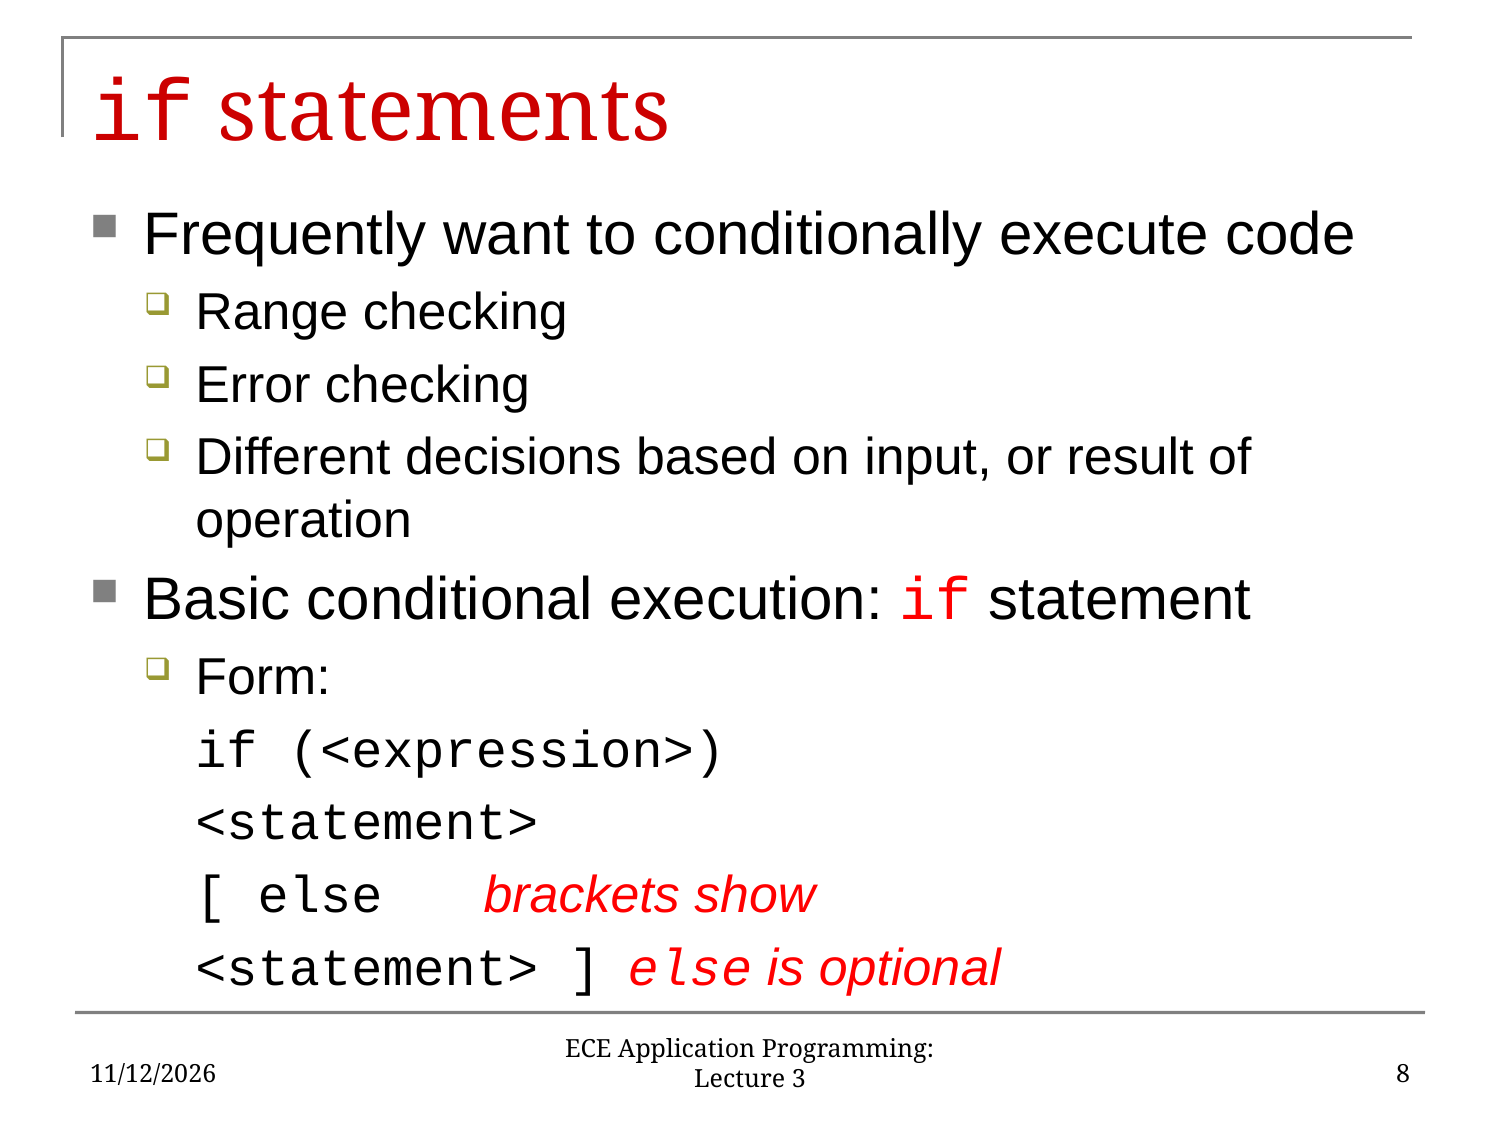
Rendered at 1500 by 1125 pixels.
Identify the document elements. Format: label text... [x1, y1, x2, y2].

slide_number 8 [1074, 1023, 1426, 1100]
footer ECE Application Programming: Lecture 3 [512, 1024, 988, 1101]
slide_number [74, 1023, 426, 1100]
title if statements [75, 45, 1425, 163]
list Frequently want to conditionally execute code Range checking Error checking Different decisions based on input, or result of operation Basic conditional execution: if statement Form: if (<expression>) <statement> [ else brackets show <statement> ] else is optional [75, 187, 1425, 1006]
